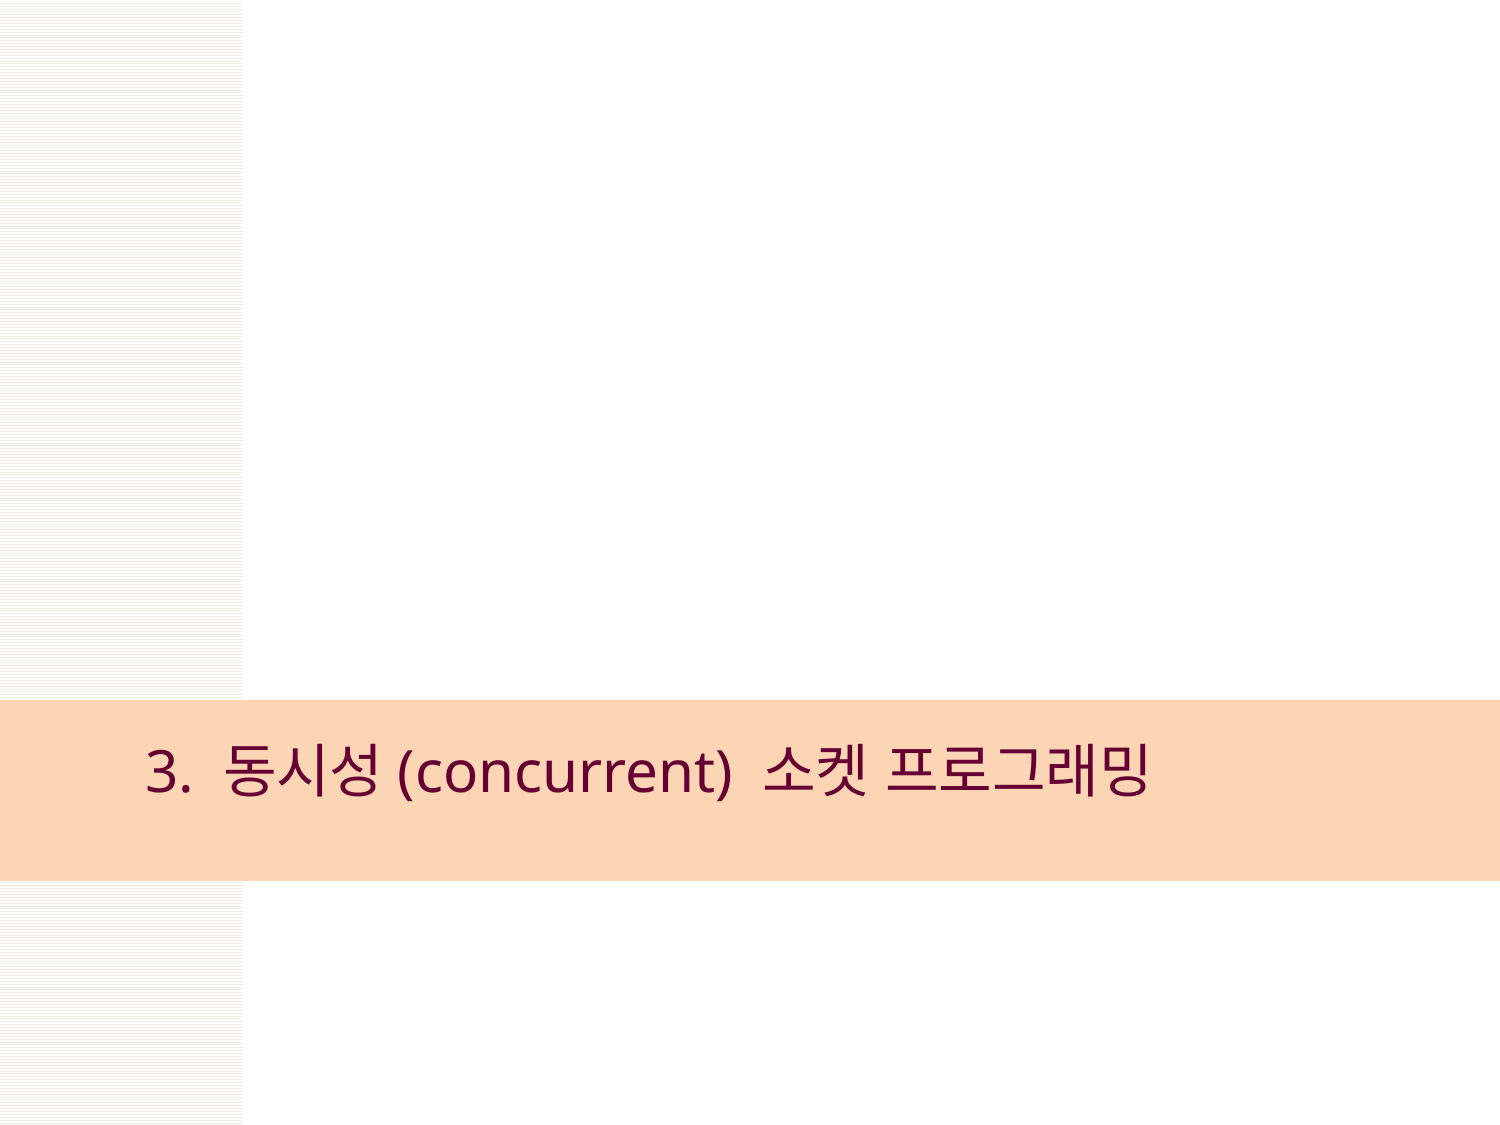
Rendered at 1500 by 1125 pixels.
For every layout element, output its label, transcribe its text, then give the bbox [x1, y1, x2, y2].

title 3. 동시성(concurrent) 소켓 프로그래밍 [12, 699, 1500, 838]
